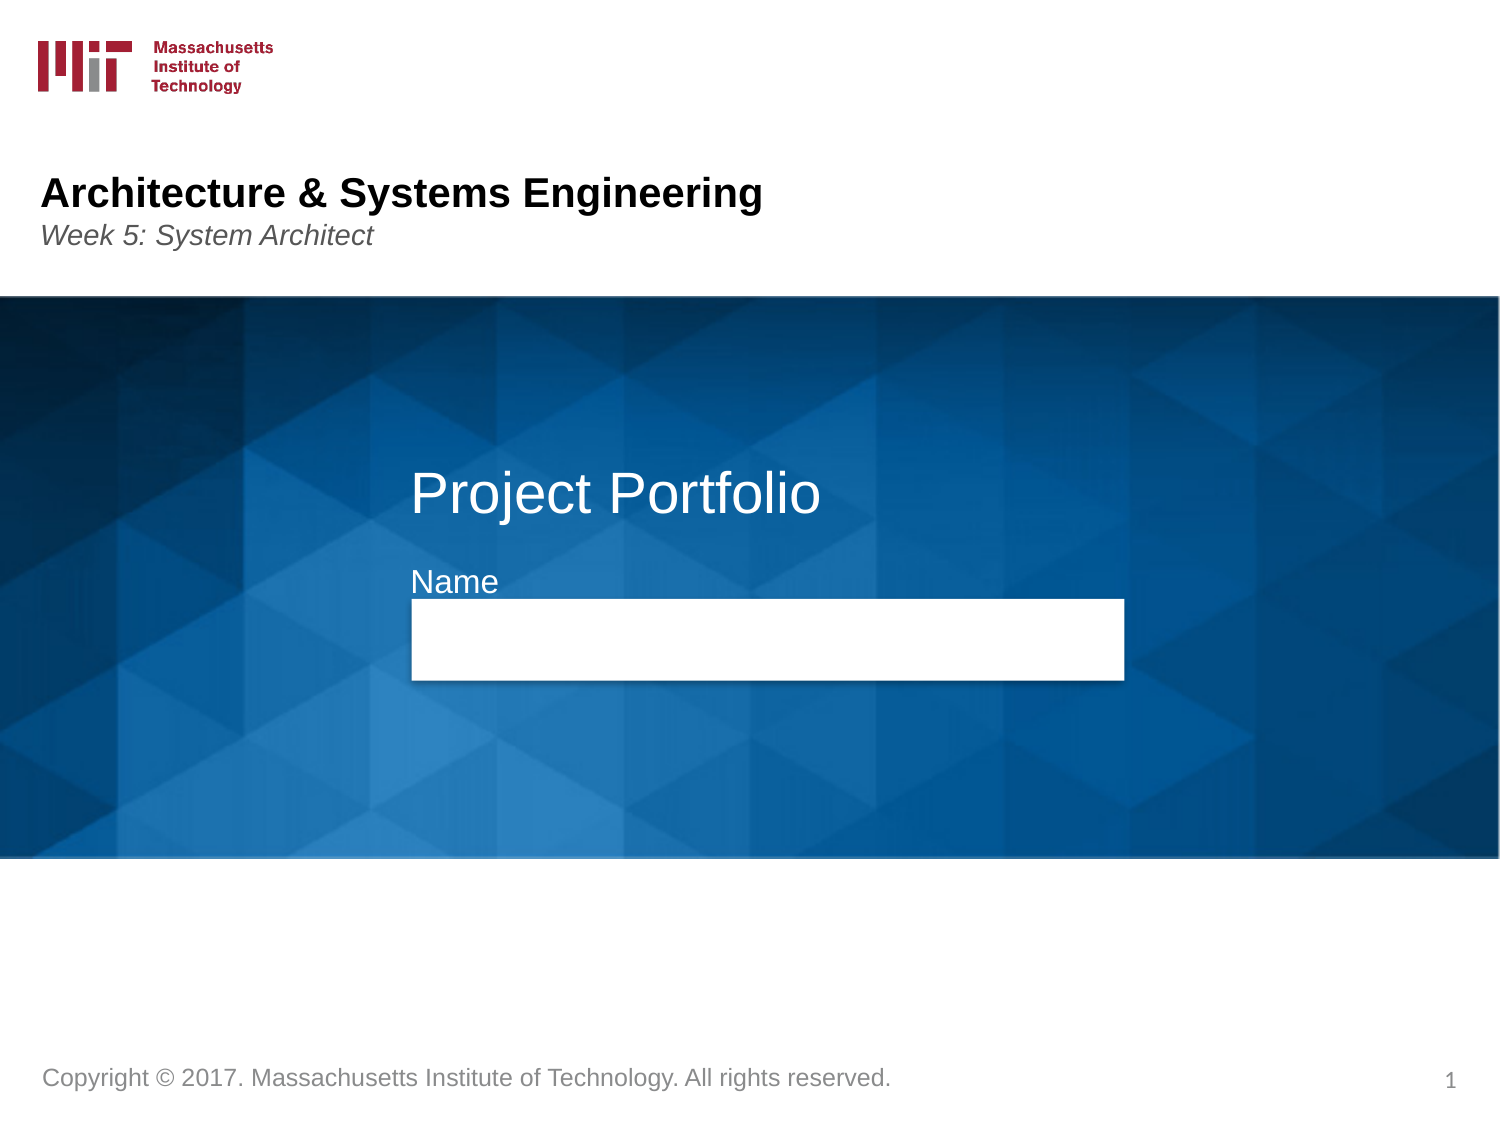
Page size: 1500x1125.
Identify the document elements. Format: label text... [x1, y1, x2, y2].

text_box Architecture & Systems Engineering Week 5: System Architect [25, 158, 1358, 291]
picture [0, 295, 1500, 859]
picture [38, 41, 273, 95]
slide_number 1 [1121, 1055, 1472, 1116]
